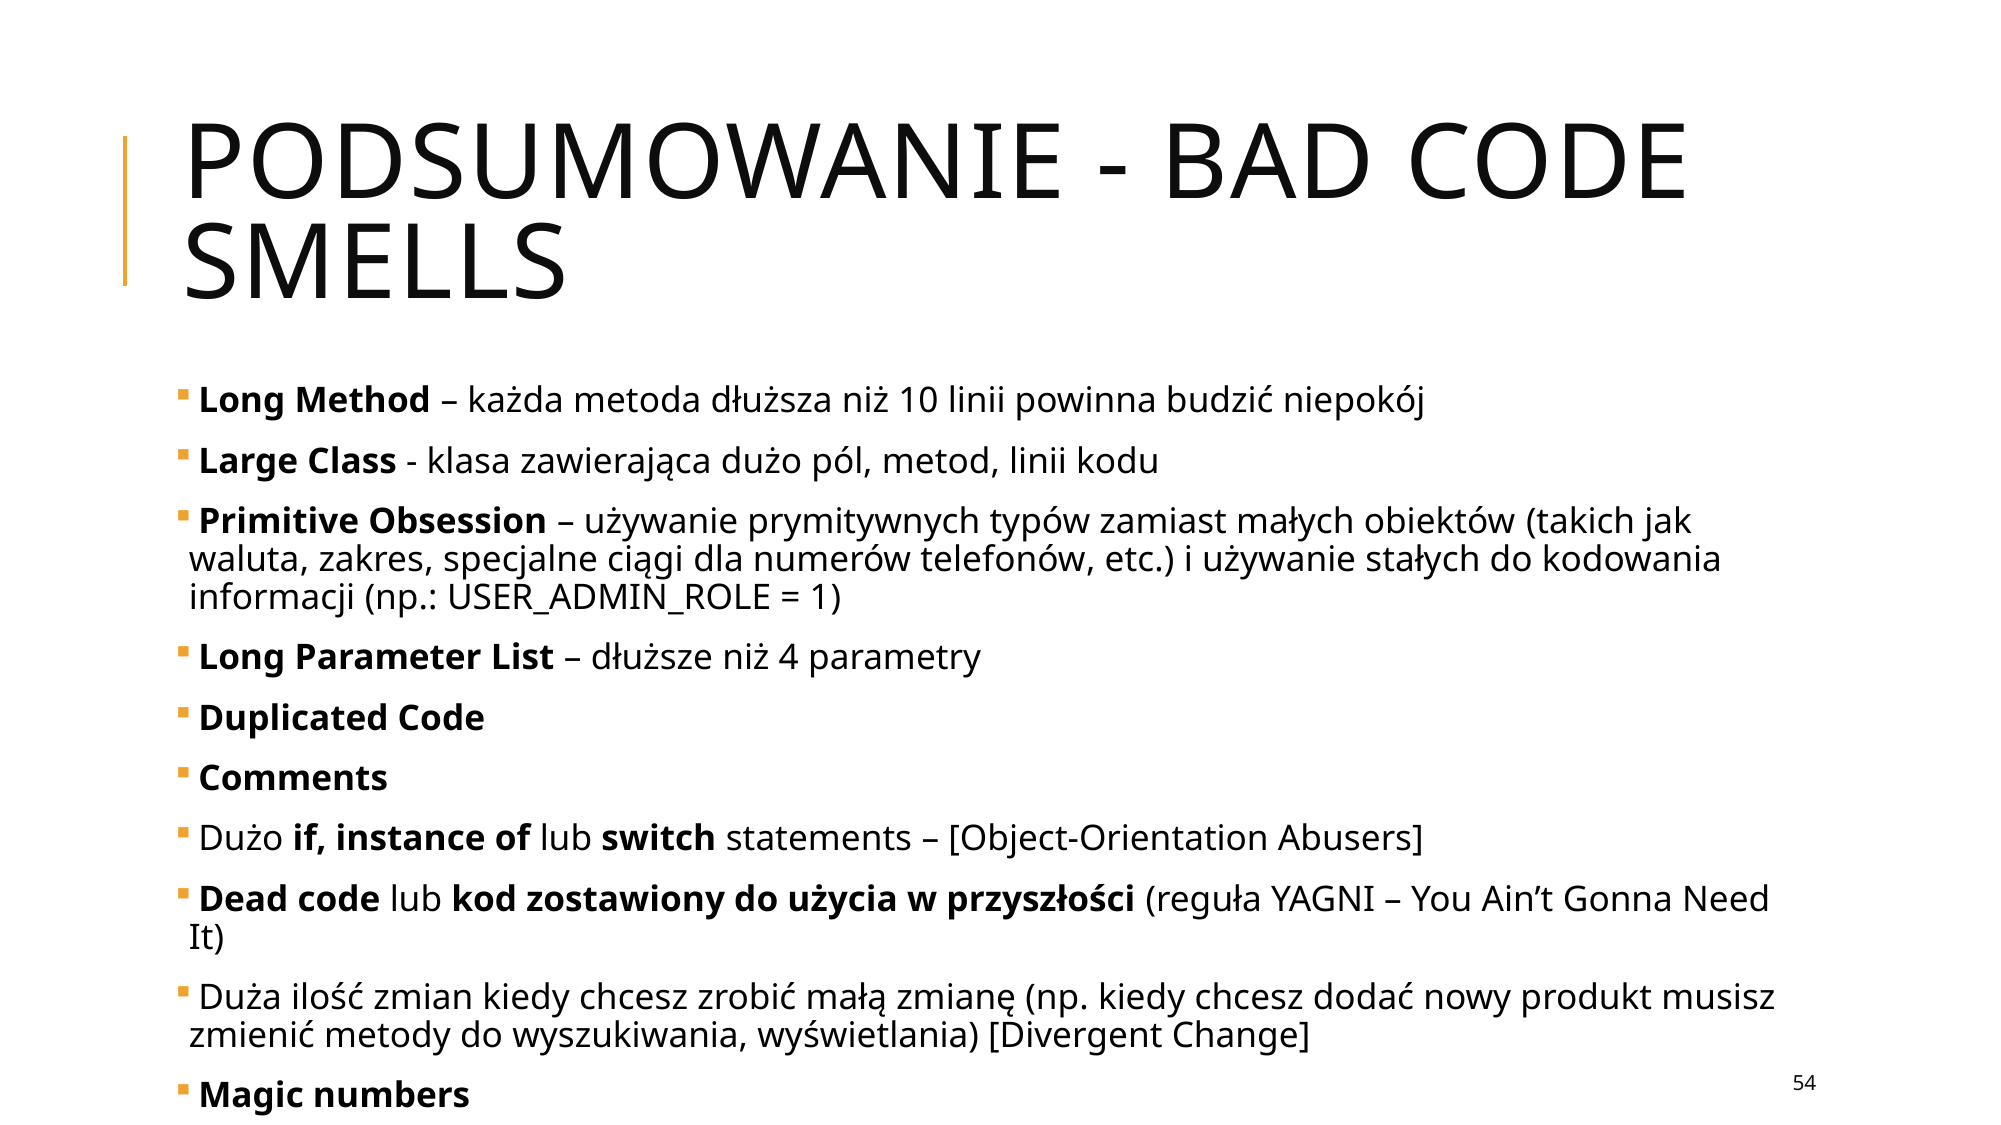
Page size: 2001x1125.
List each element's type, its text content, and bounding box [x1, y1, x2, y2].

slide_number 54 [1777, 1061, 1938, 1107]
list Long Method – każda metoda dłuższa niż 10 linii powinna budzić niepokój Large Class - klasa zawierająca dużo pól, metod, linii kodu Primitive Obsession – używanie prymitywnych typów zamiast małych obiektów (takich jak waluta, zakres, specjalne ciągi dla numerów telefonów, etc.) i używanie stałych do kodowania informacji (np.: USER_ADMIN_ROLE = 1) Long Parameter List – dłuższe niż 4 parametry Duplicated Code Comments Dużo if, instance of lub switch statements – [Object-Orientation Abusers] Dead code lub kod zostawiony do użycia w przyszłości (reguła YAGNI – You Ain’t Gonna Need It) Duża ilość zmian kiedy chcesz zrobić małą zmianę (np. kiedy chcesz dodać nowy produkt musisz zmienić metody do wyszukiwania, wyświetlania) [Divergent Change] Magic numbers [168, 375, 1816, 1125]
title Podsumowanie - Bad code smells [168, 96, 1763, 342]
